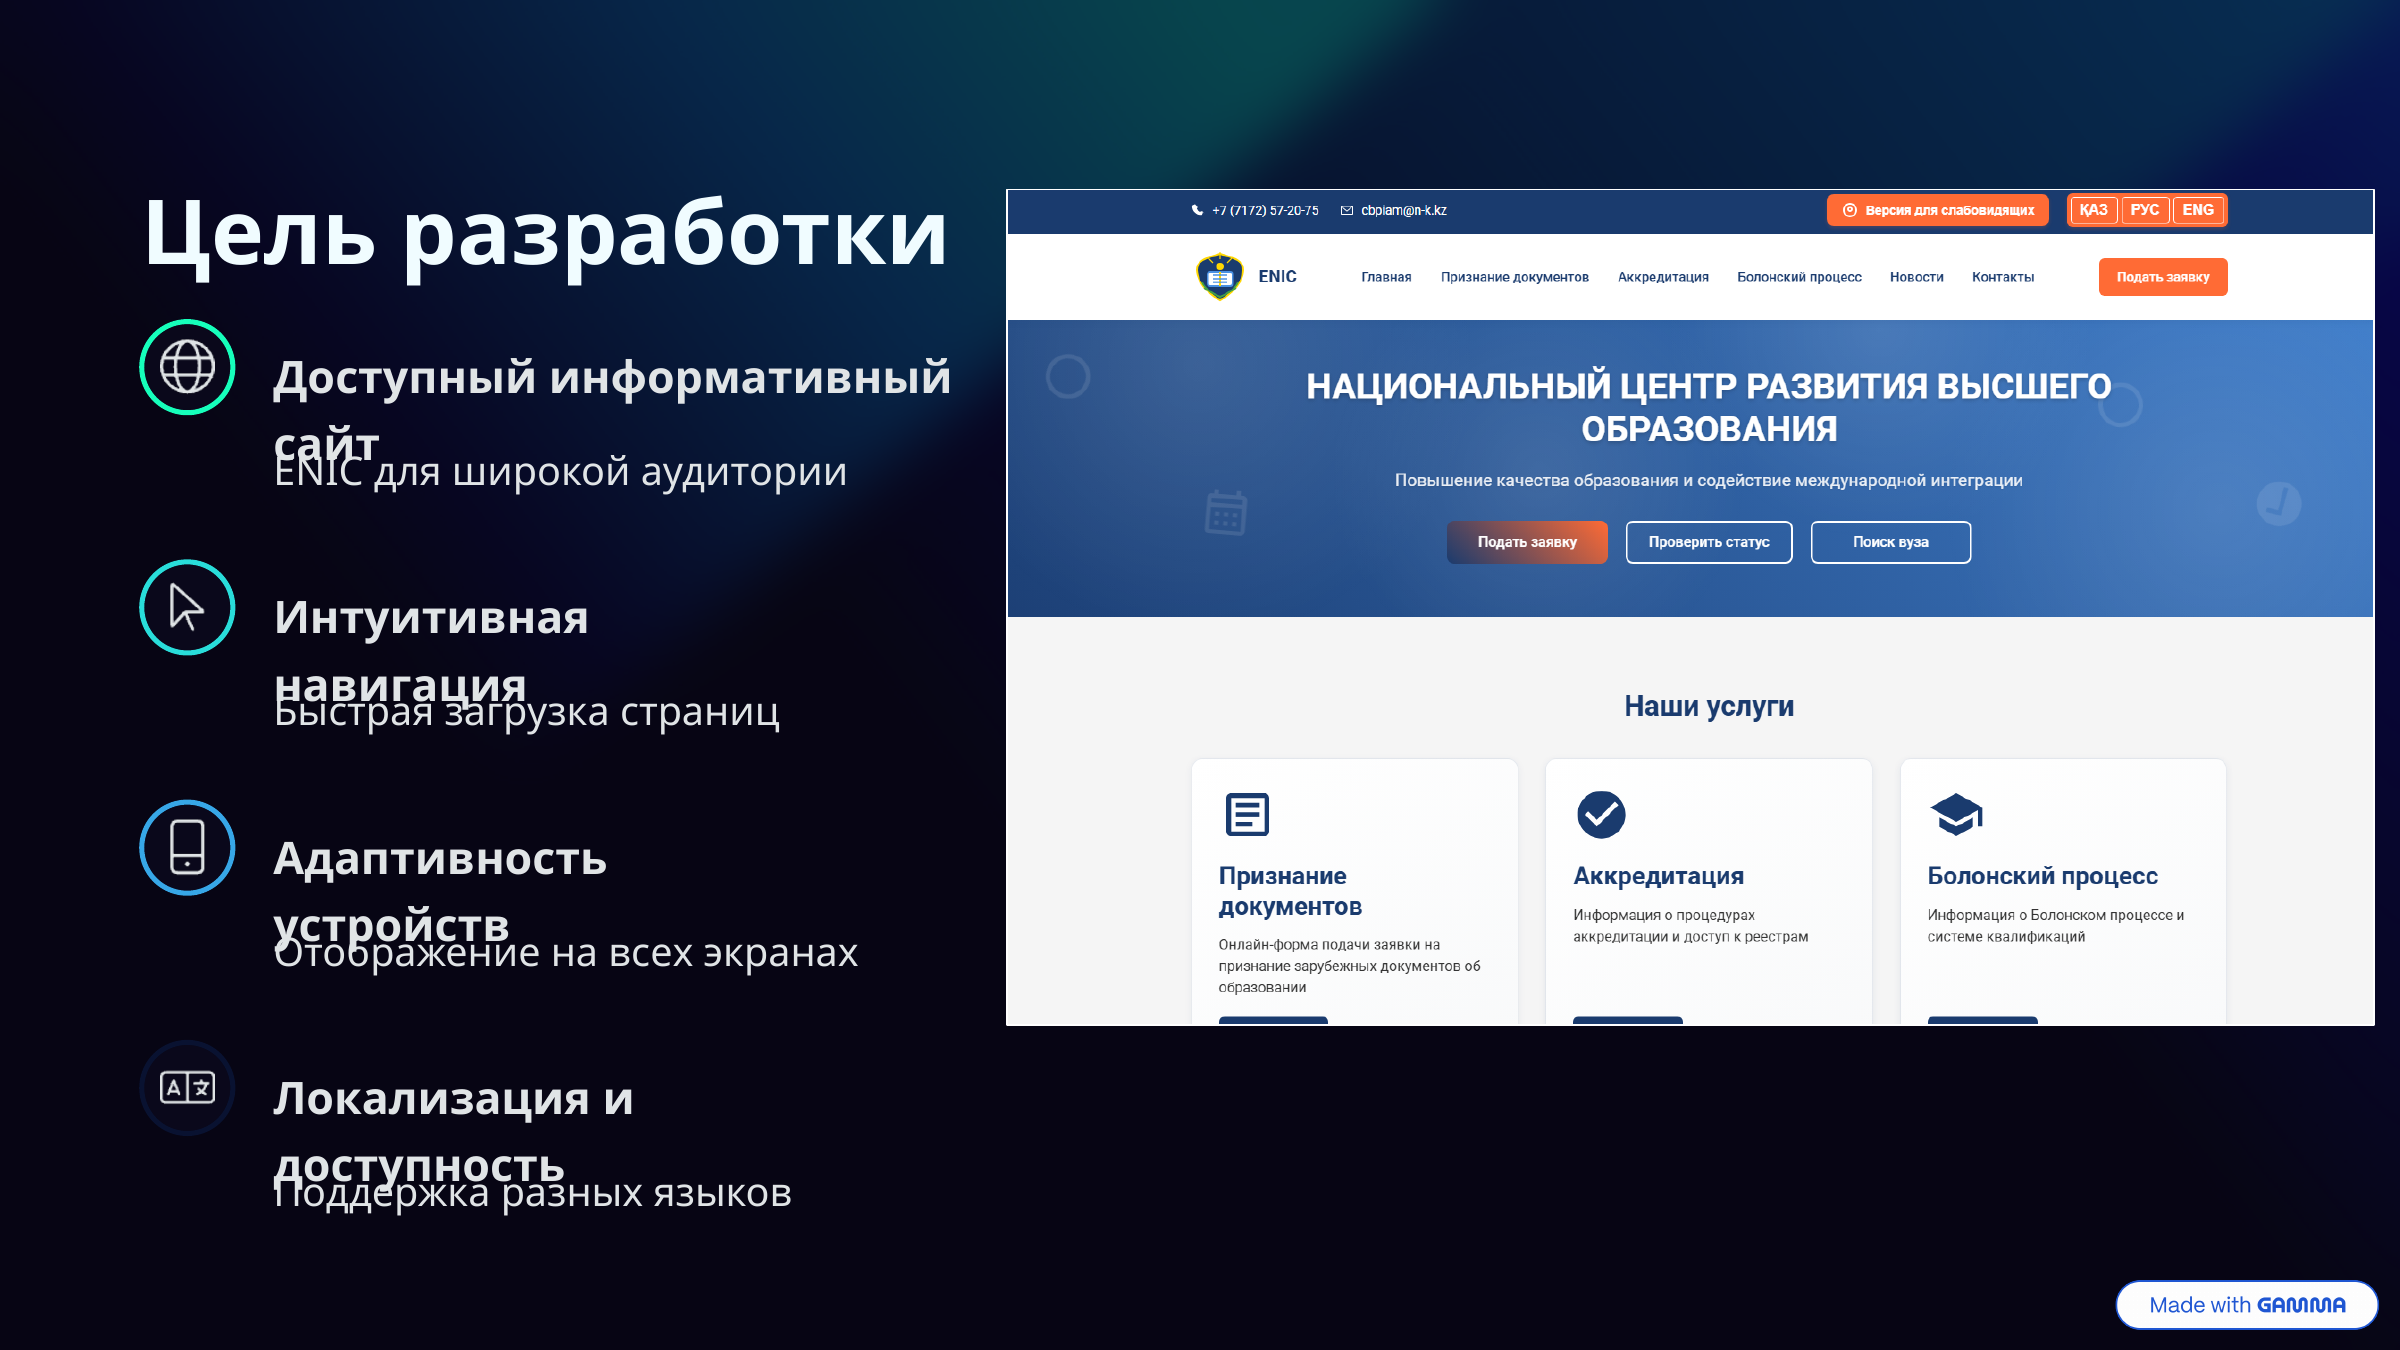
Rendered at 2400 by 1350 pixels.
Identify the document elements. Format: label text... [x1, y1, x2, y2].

text_box Доступный информативный сайт [273, 335, 1002, 392]
text_box [141, 802, 233, 881]
picture [159, 573, 215, 642]
text_box [141, 561, 233, 641]
text_box Поддержка разных языков [273, 1136, 1359, 1202]
text_box [169, 1130, 205, 1134]
text_box [169, 409, 206, 413]
text_box [141, 321, 233, 400]
text_box Цель разработки [141, 148, 1042, 261]
text_box Локализация и доступность [273, 1056, 888, 1113]
text_box [141, 1042, 233, 1121]
picture [159, 813, 215, 882]
text_box Интуитивная навигация [273, 575, 808, 633]
picture [159, 333, 215, 402]
picture [159, 1053, 215, 1122]
picture [1007, 190, 2374, 1025]
text_box ENIC для широкой аудитории [273, 416, 1002, 481]
text_box Адаптивность устройств [273, 816, 816, 873]
text_box Отображение на всех экранах [273, 896, 1002, 962]
text_box Быстрая загрузка страниц [273, 656, 1002, 722]
picture [2106, 1271, 2389, 1339]
